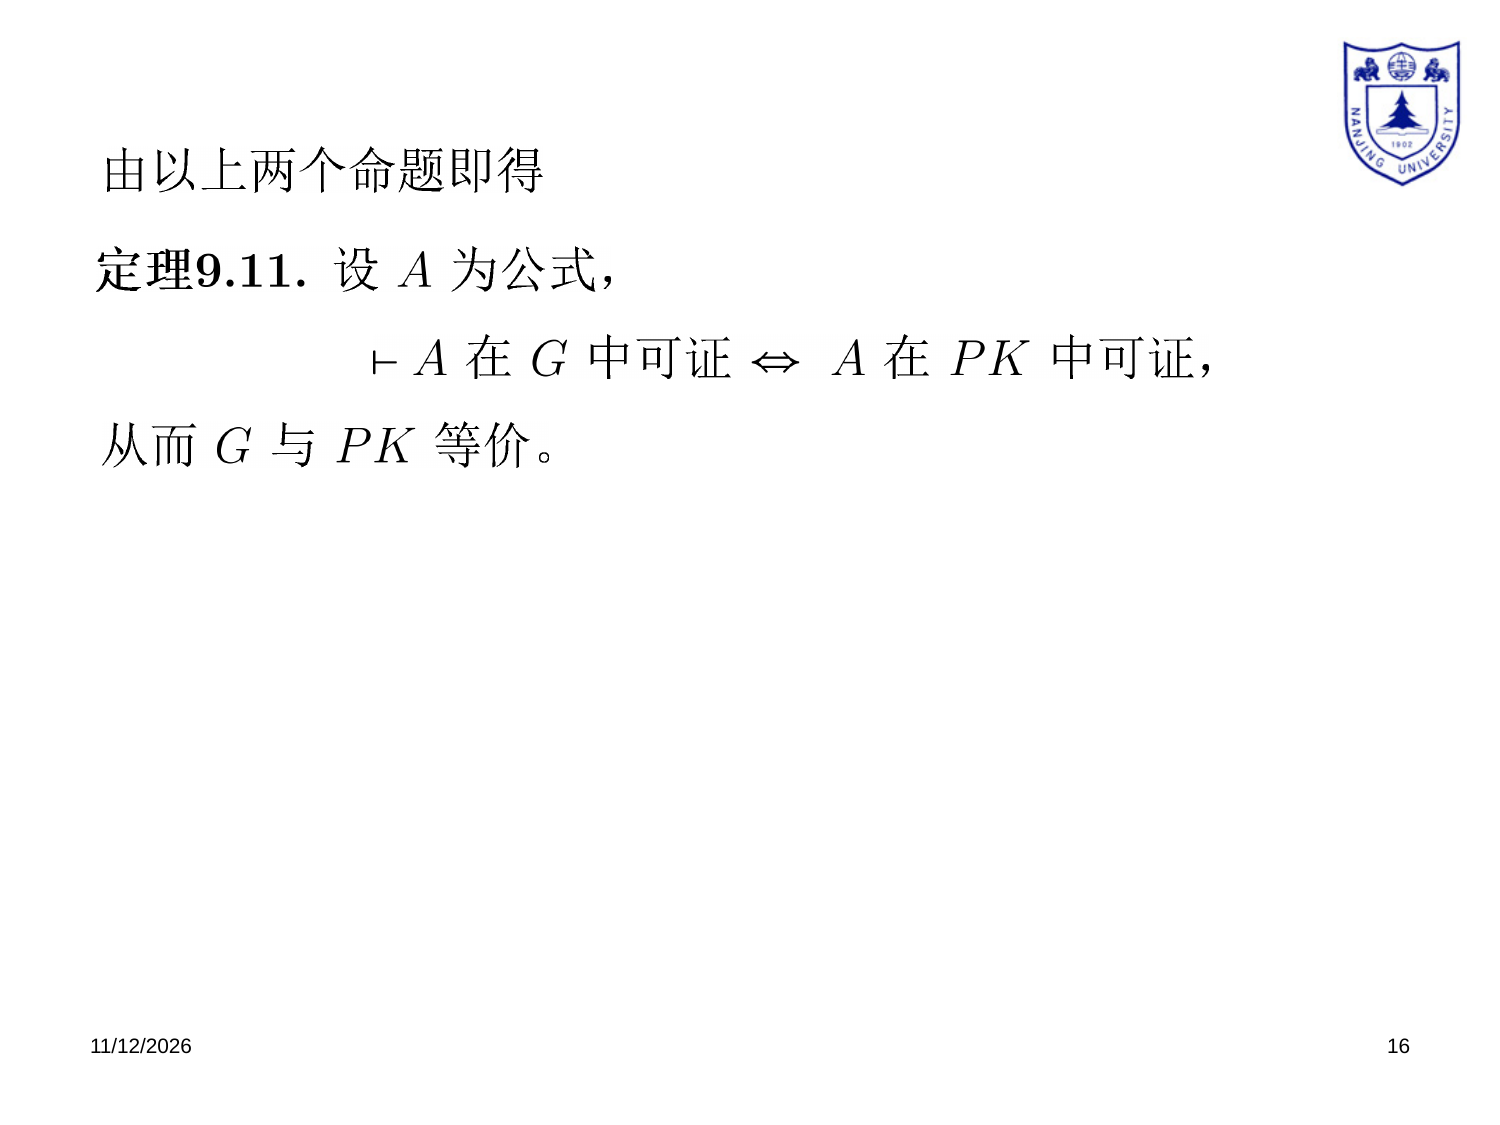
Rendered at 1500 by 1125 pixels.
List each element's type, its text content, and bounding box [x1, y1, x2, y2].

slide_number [75, 1025, 425, 1100]
picture [1337, 37, 1467, 189]
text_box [104, 142, 545, 200]
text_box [371, 330, 1211, 387]
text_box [94, 242, 613, 300]
slide_number 16 [1074, 1025, 1425, 1100]
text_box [99, 417, 551, 475]
